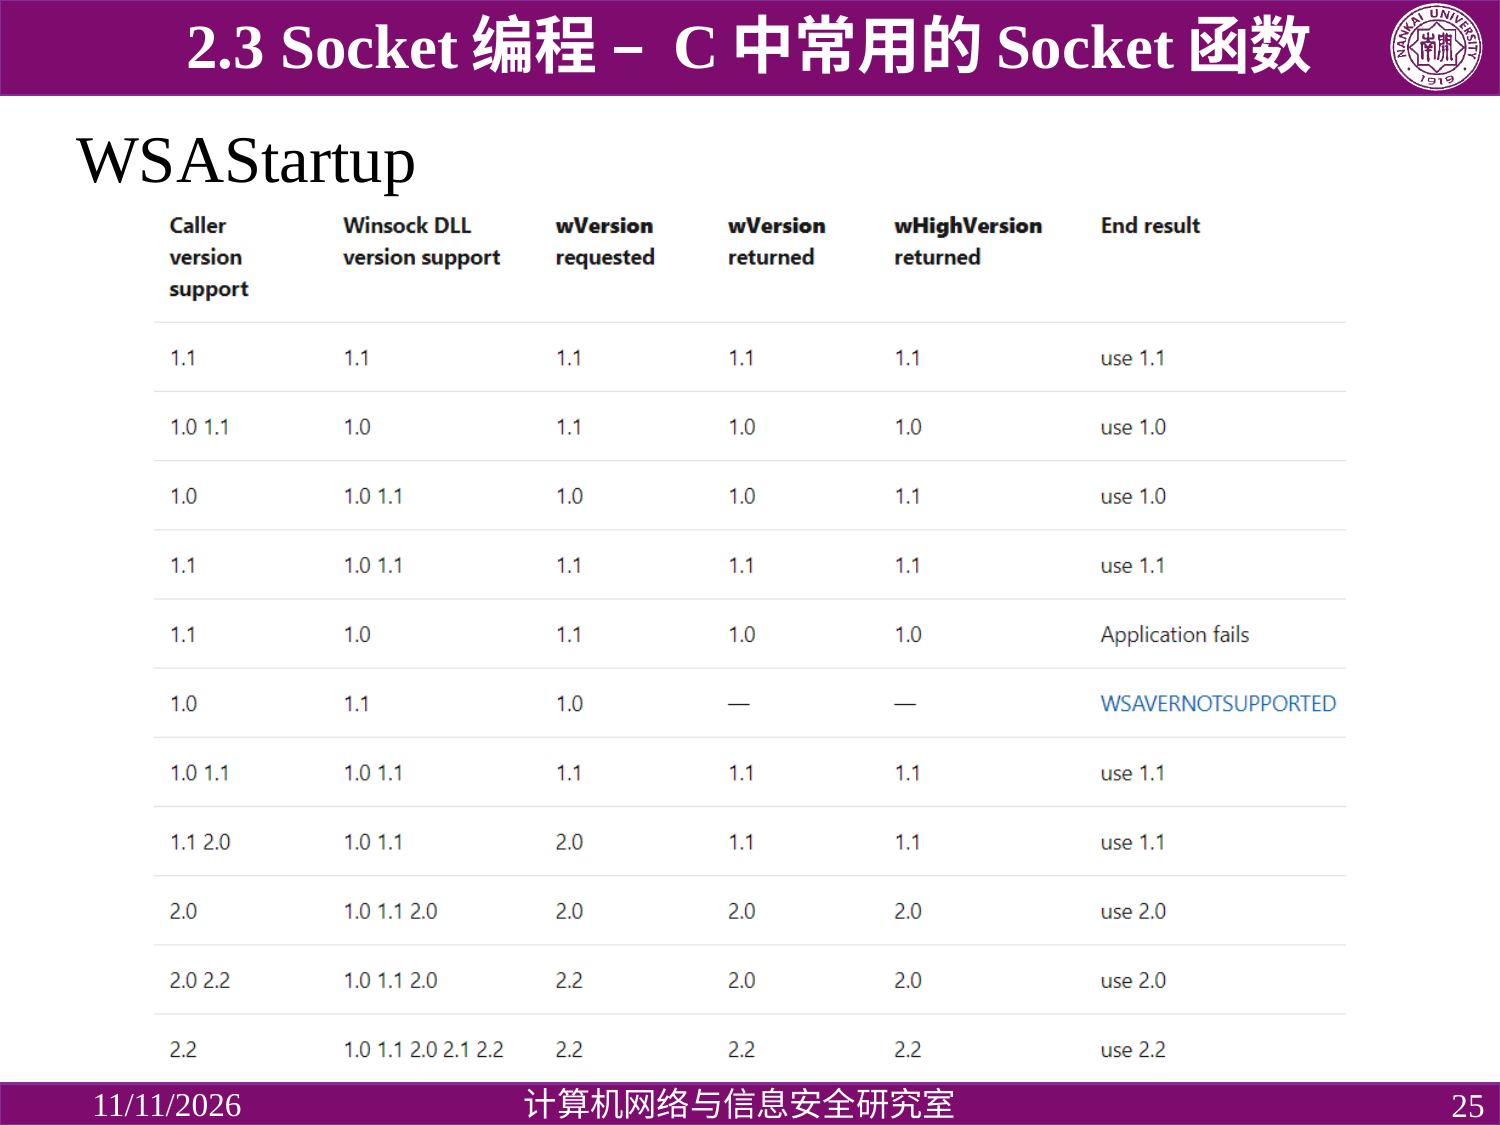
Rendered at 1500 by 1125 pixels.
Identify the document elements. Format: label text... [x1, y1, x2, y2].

picture [154, 204, 1346, 1073]
picture [1391, 4, 1482, 90]
text_box 2.3 Socket编程 – C中常用的Socket函数 [108, 5, 1391, 90]
title WSAStartup [60, 111, 1299, 210]
